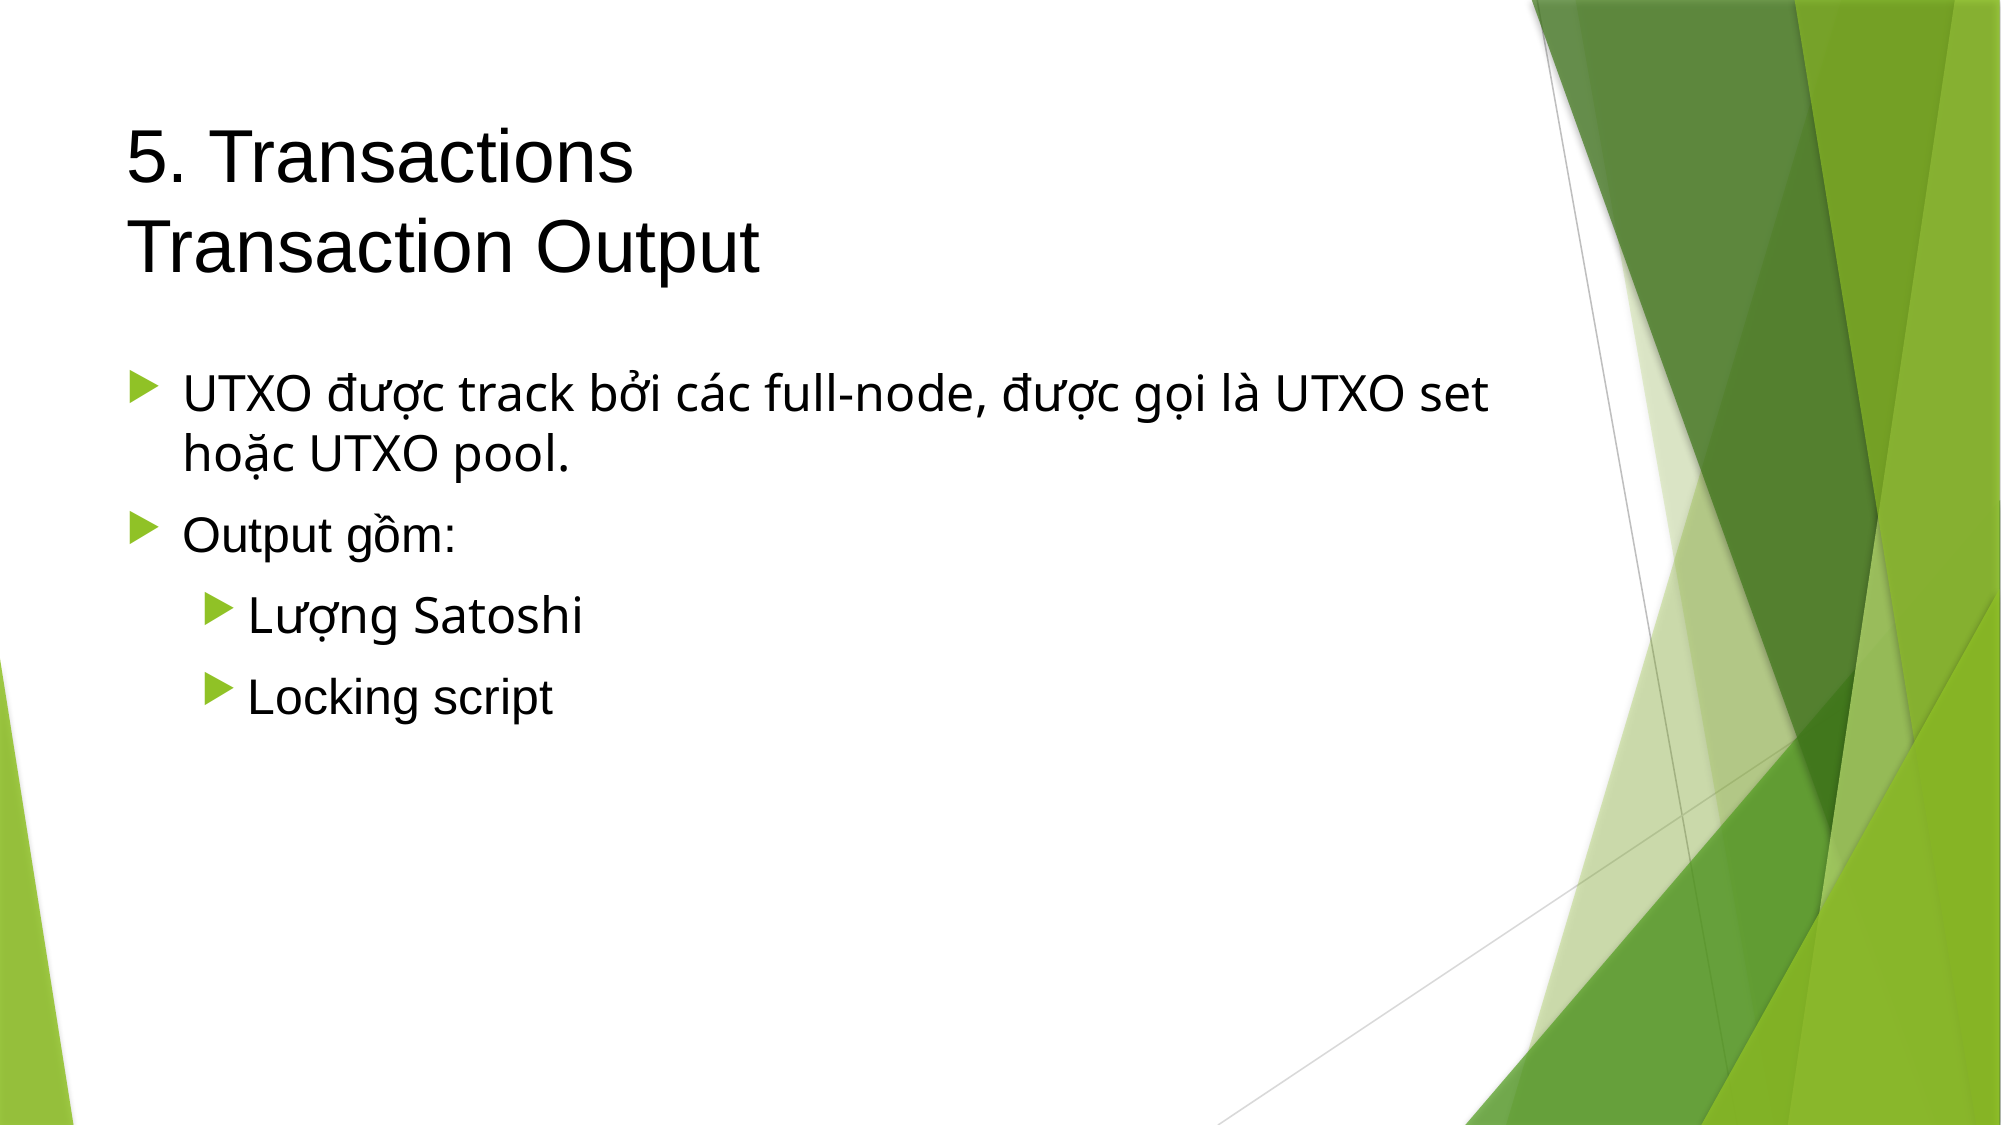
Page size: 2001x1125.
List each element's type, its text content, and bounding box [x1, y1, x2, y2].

title 5. Transactions Transaction Output [111, 99, 1522, 317]
list UTXO được track bởi các full-node, được gọi là UTXO set hoặc UTXO pool. Output gồm: Lượng Satoshi Locking script [111, 354, 1522, 992]
